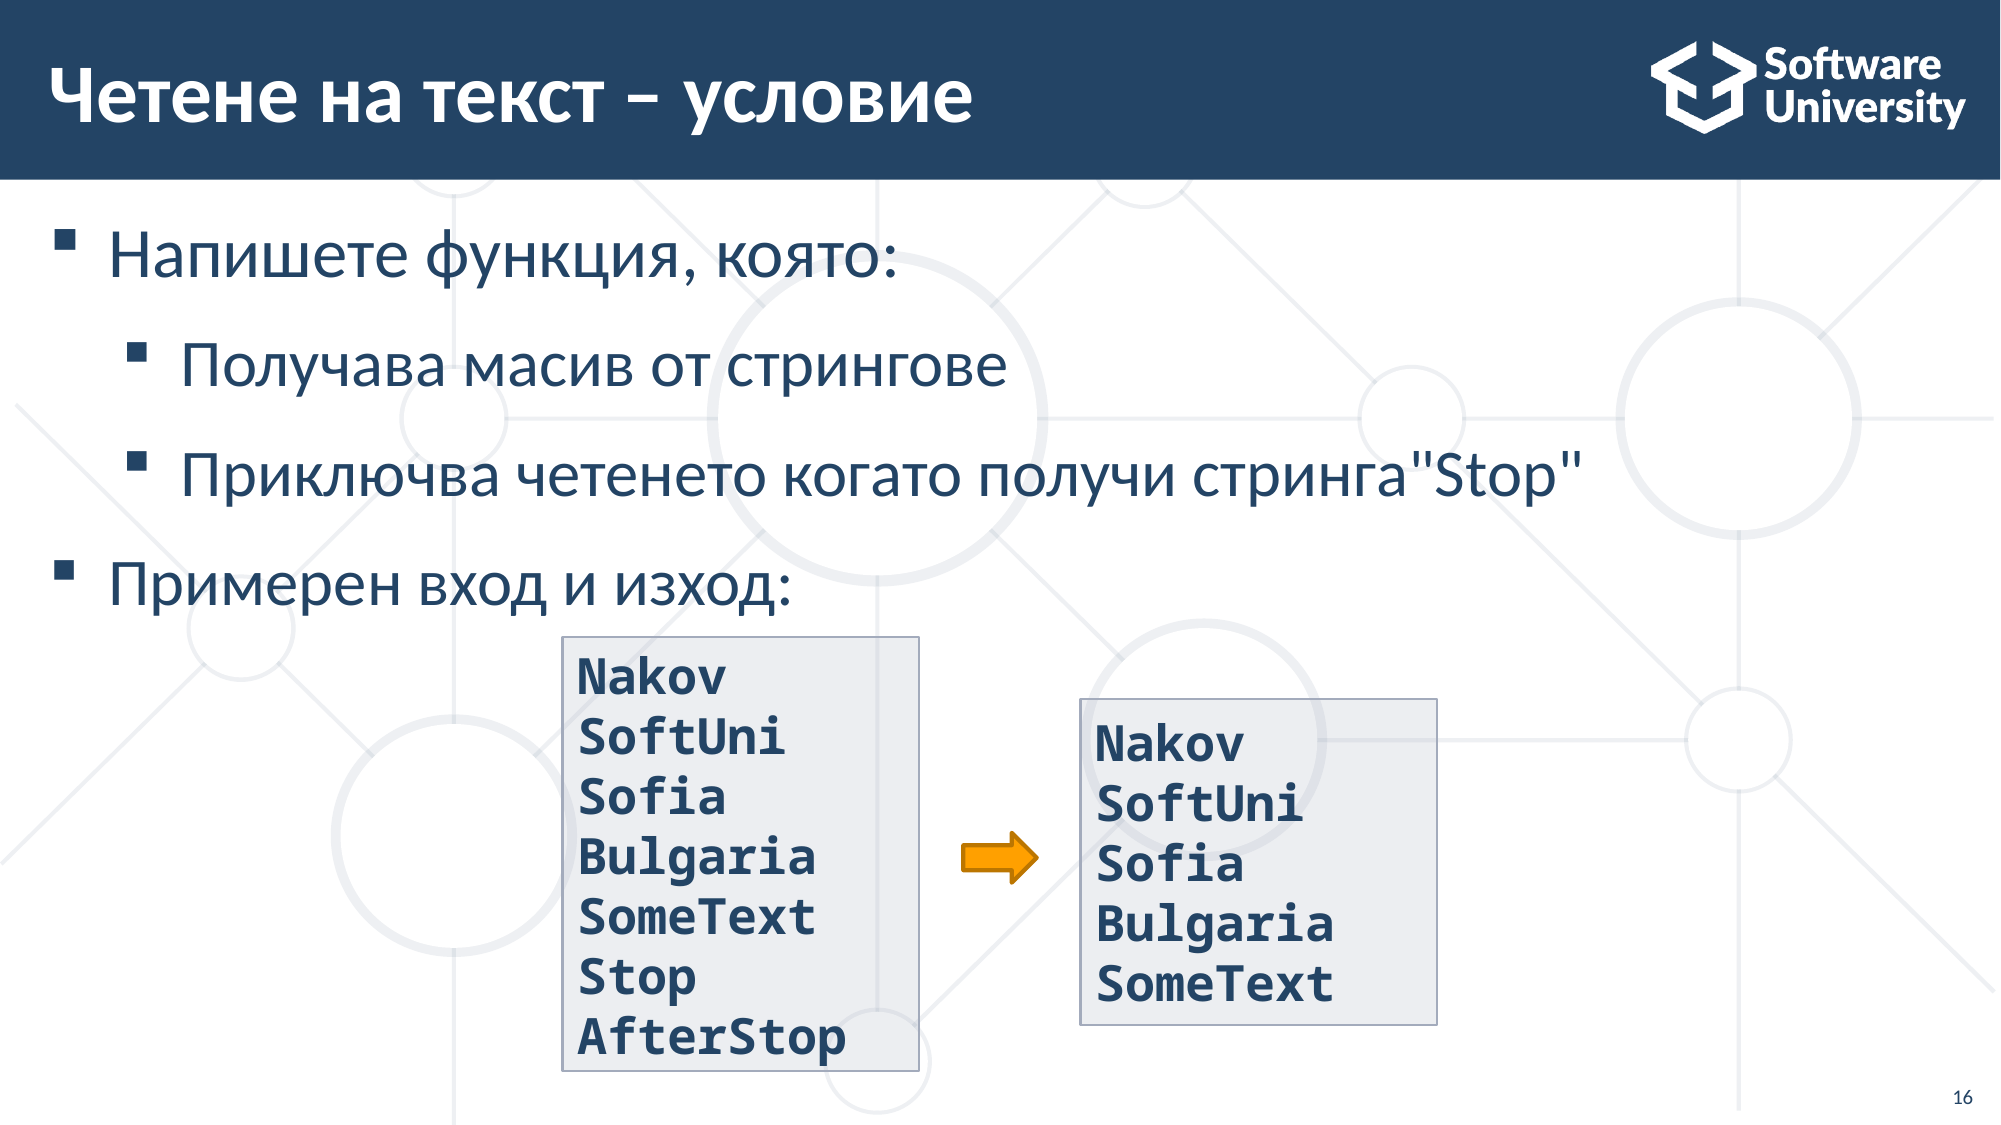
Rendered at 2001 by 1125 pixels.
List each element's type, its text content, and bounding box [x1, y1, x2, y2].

picture [1651, 41, 1966, 134]
text_box <number> [1927, 1067, 1989, 1116]
text_box [961, 830, 1039, 885]
text_box Напишете функция, която: Получава масив от стрингове Приключва четенето когато получи стринга"Stop" Примерен вход и изход: [31, 196, 1970, 1104]
text_box Nakov SoftUni Sofia Bulgaria SomeText Stop AfterStop [562, 637, 920, 1072]
text_box Nakov SoftUni Sofia Bulgaria SomeText [1080, 698, 1438, 1025]
text_box Четене на текст – условие [31, 16, 1625, 162]
